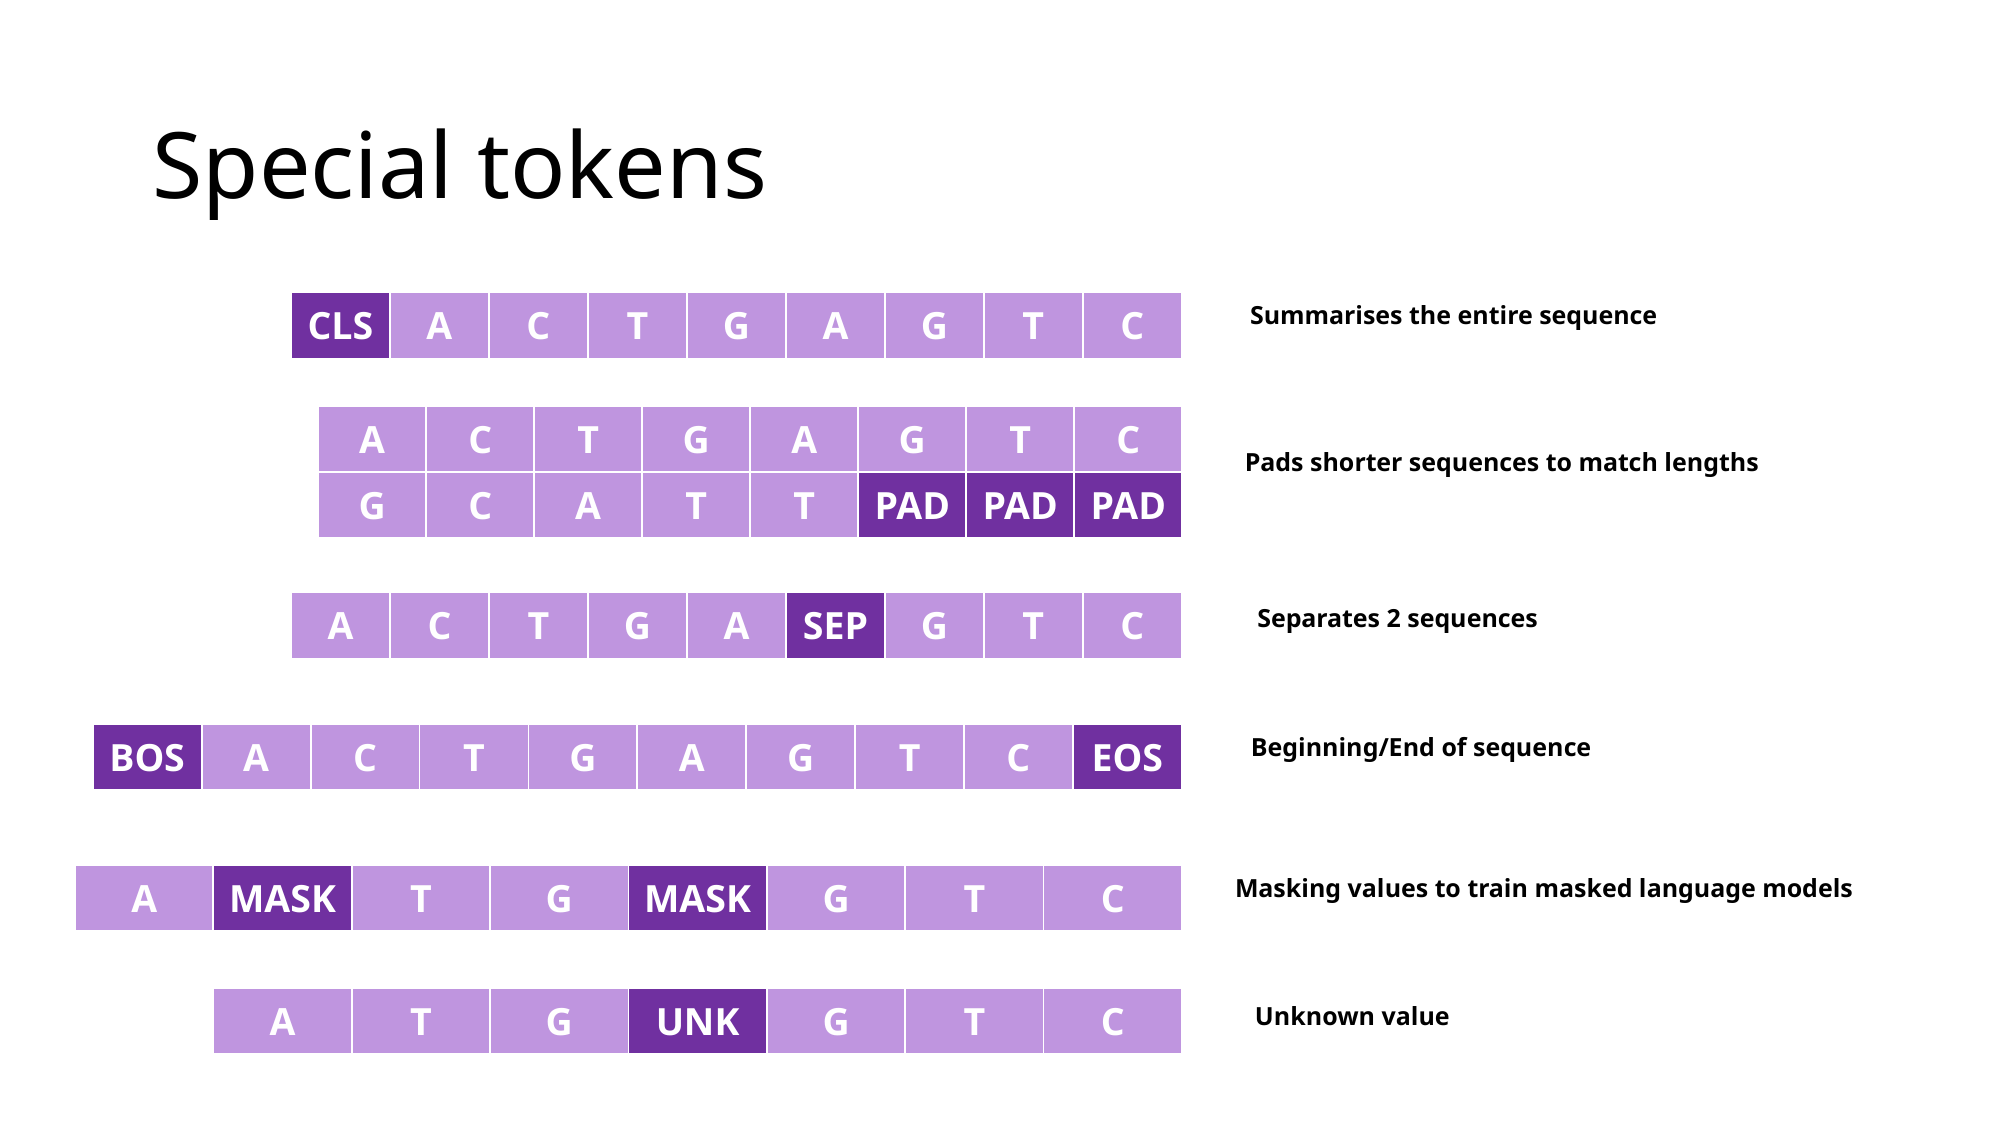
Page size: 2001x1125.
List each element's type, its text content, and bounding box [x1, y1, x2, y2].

table_header A [292, 593, 389, 658]
table_header BOS [94, 725, 201, 789]
table_header MASK [629, 866, 766, 930]
table_header G [529, 725, 636, 789]
table_header CLS [292, 293, 389, 358]
table_header T [490, 593, 587, 658]
table_header T [589, 293, 686, 358]
table_cell PAD [1075, 473, 1181, 537]
table_header MASK [214, 866, 351, 930]
table_header C [1084, 593, 1181, 658]
table_header T [906, 866, 1043, 930]
table_header C [1044, 866, 1181, 930]
table_header A [319, 407, 425, 471]
table_cell T [751, 473, 857, 537]
table_header G [491, 866, 628, 930]
table_header T [985, 593, 1082, 658]
table_header G [747, 725, 854, 789]
table_cell G [319, 473, 425, 537]
table_header A [688, 593, 785, 658]
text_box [1249, 291, 1841, 1040]
table_header G [886, 593, 983, 658]
table_header G [491, 989, 628, 1053]
table_header C [1044, 989, 1181, 1053]
table_header T [856, 725, 963, 789]
table_header A [638, 725, 745, 789]
table_header T [967, 407, 1073, 471]
table_header C [391, 593, 488, 658]
table_header A [751, 407, 857, 471]
table_header T [535, 407, 641, 471]
table_header UNK [629, 989, 766, 1053]
table_header T [985, 293, 1082, 358]
table_header A [76, 866, 212, 930]
table_cell PAD [859, 473, 965, 537]
table_cell A [535, 473, 641, 537]
table_header C [427, 407, 533, 471]
table_header A [203, 725, 310, 789]
table_header G [589, 593, 686, 658]
table_cell T [643, 473, 749, 537]
table_header C [1084, 293, 1181, 358]
table_cell PAD [967, 473, 1073, 537]
table_header A [787, 293, 884, 358]
table_cell C [427, 473, 533, 537]
table_header T [353, 989, 489, 1053]
table_header C [965, 725, 1072, 789]
table_header G [768, 989, 904, 1053]
table_header T [906, 989, 1043, 1053]
table_header A [214, 989, 351, 1053]
table_header A [391, 293, 488, 358]
table_header G [768, 866, 904, 930]
table_header EOS [1074, 725, 1181, 789]
table_header SEP [787, 593, 884, 658]
table_header G [688, 293, 785, 358]
table_header T [420, 725, 528, 789]
table_header G [886, 293, 983, 358]
table_header T [353, 866, 489, 930]
table_header C [312, 725, 419, 789]
table_header C [1075, 407, 1181, 471]
table_header G [643, 407, 749, 471]
table_header G [859, 407, 965, 471]
title Special tokens [137, 59, 1863, 278]
table_header C [490, 293, 587, 358]
